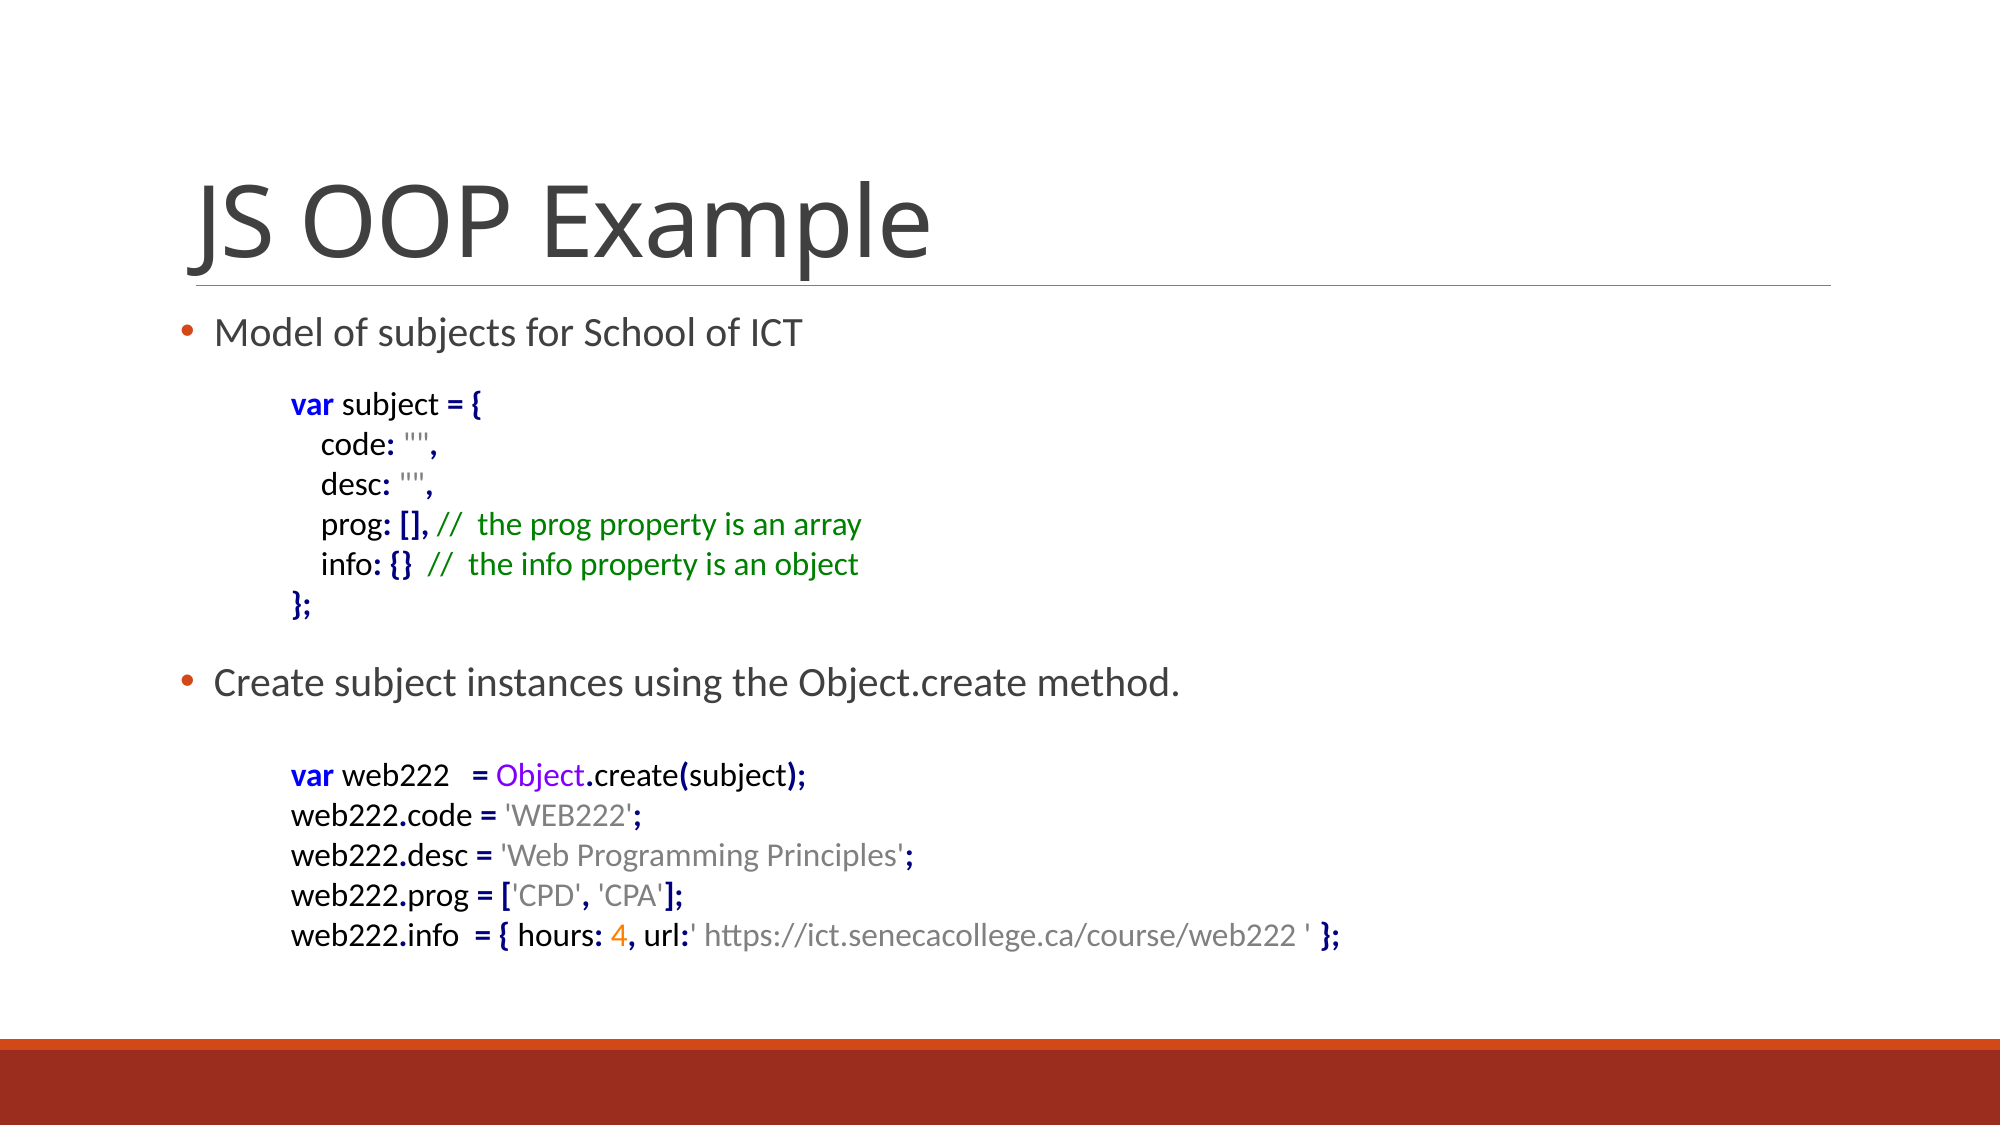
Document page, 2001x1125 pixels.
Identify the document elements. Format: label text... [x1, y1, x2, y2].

text_box var subject = { code: "", desc: "", prog: [], // the prog property is an array info: {} // the info property is an object }; [276, 375, 1277, 630]
text_box var web222 = Object.create(subject); web222.code = 'WEB222'; web222.desc = 'Web Programming Principles'; web222.prog = ['CPD', 'CPA']; web222.info = { hours: 4, url:' https://ict.senecacollege.ca/course/web222 ' }; [276, 745, 1366, 960]
title JS OOP Example [180, 47, 1830, 285]
list Model of subjects for School of ICT Create subject instances using the Object.create method. [180, 302, 1830, 963]
